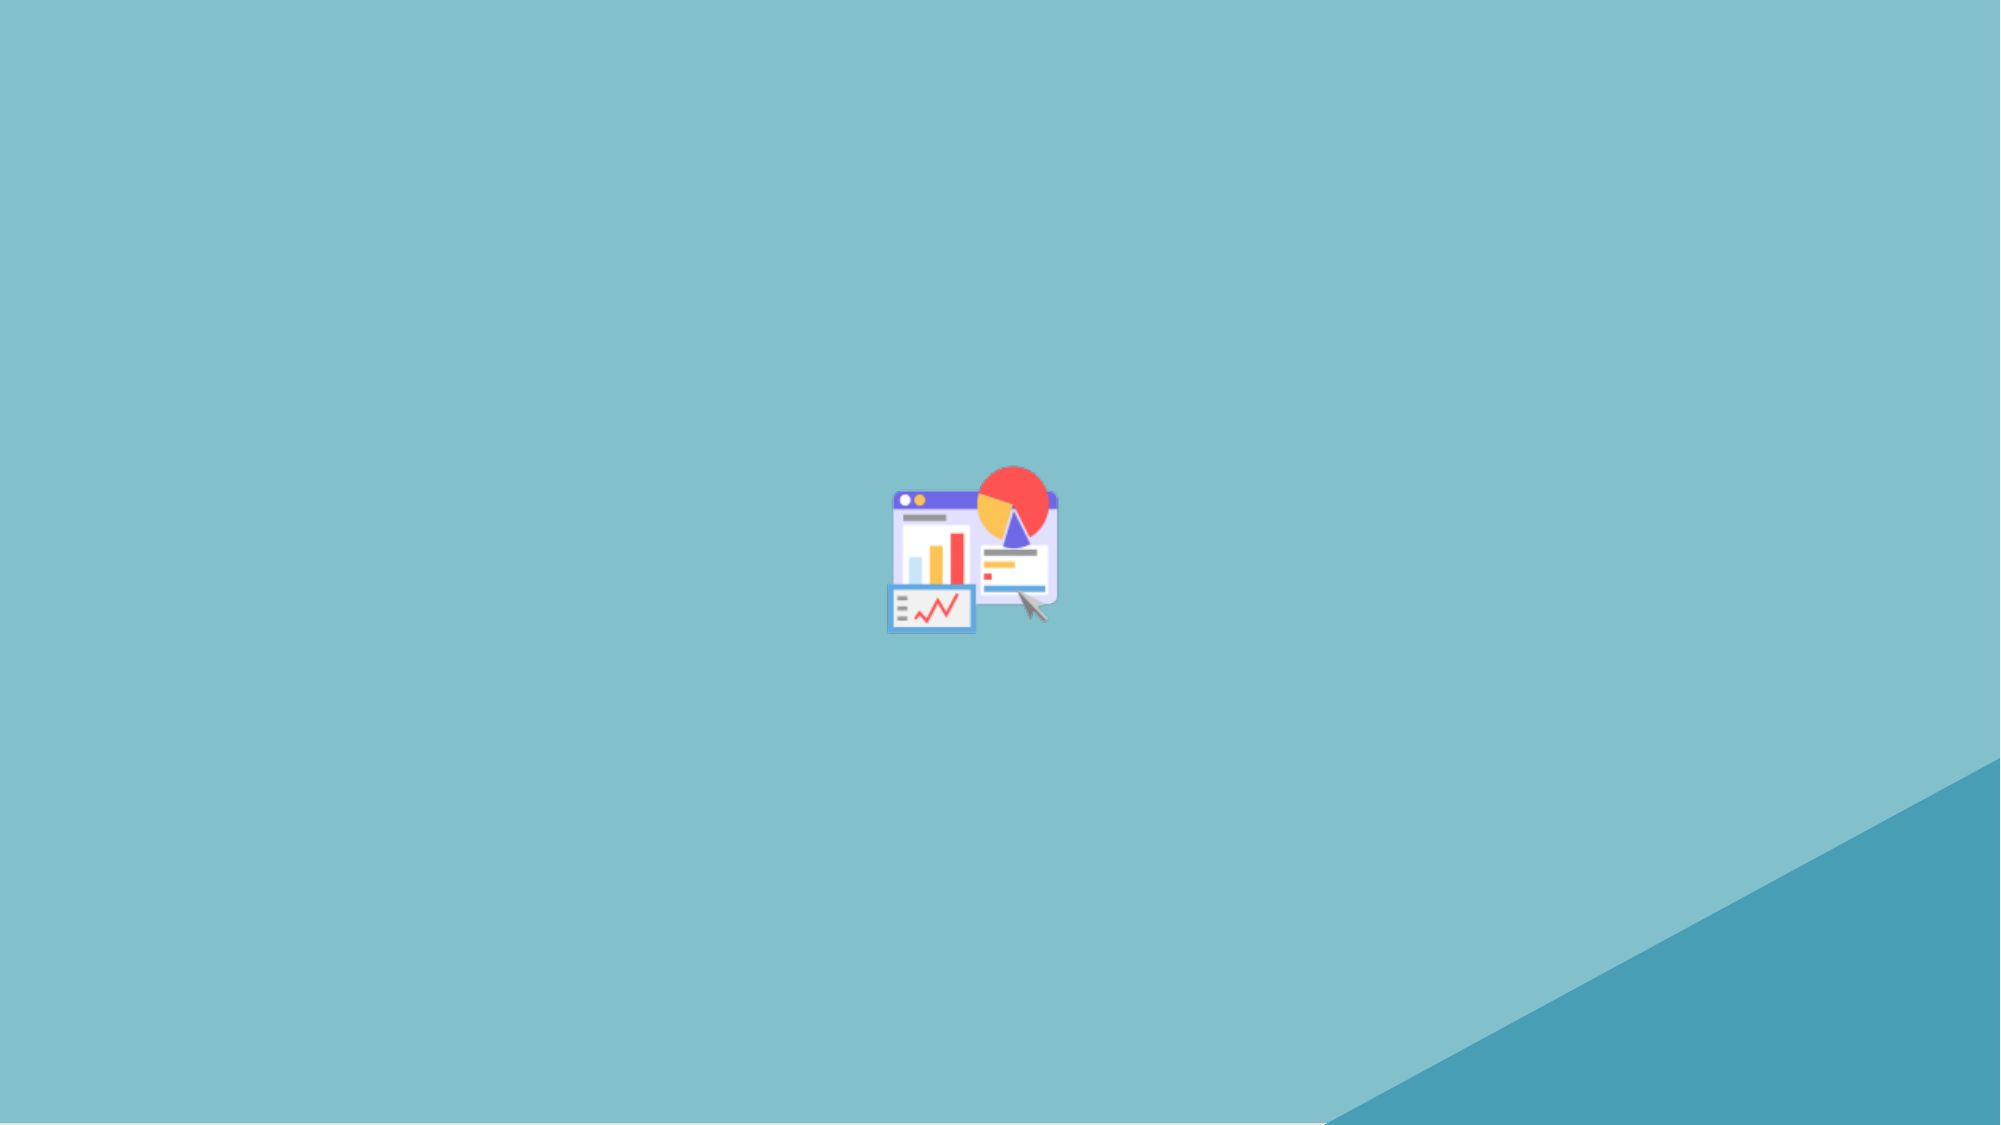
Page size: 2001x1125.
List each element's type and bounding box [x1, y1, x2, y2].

text_box [0, 0, 2000, 1125]
picture [872, 388, 1109, 661]
text_box [1320, 756, 2000, 1125]
